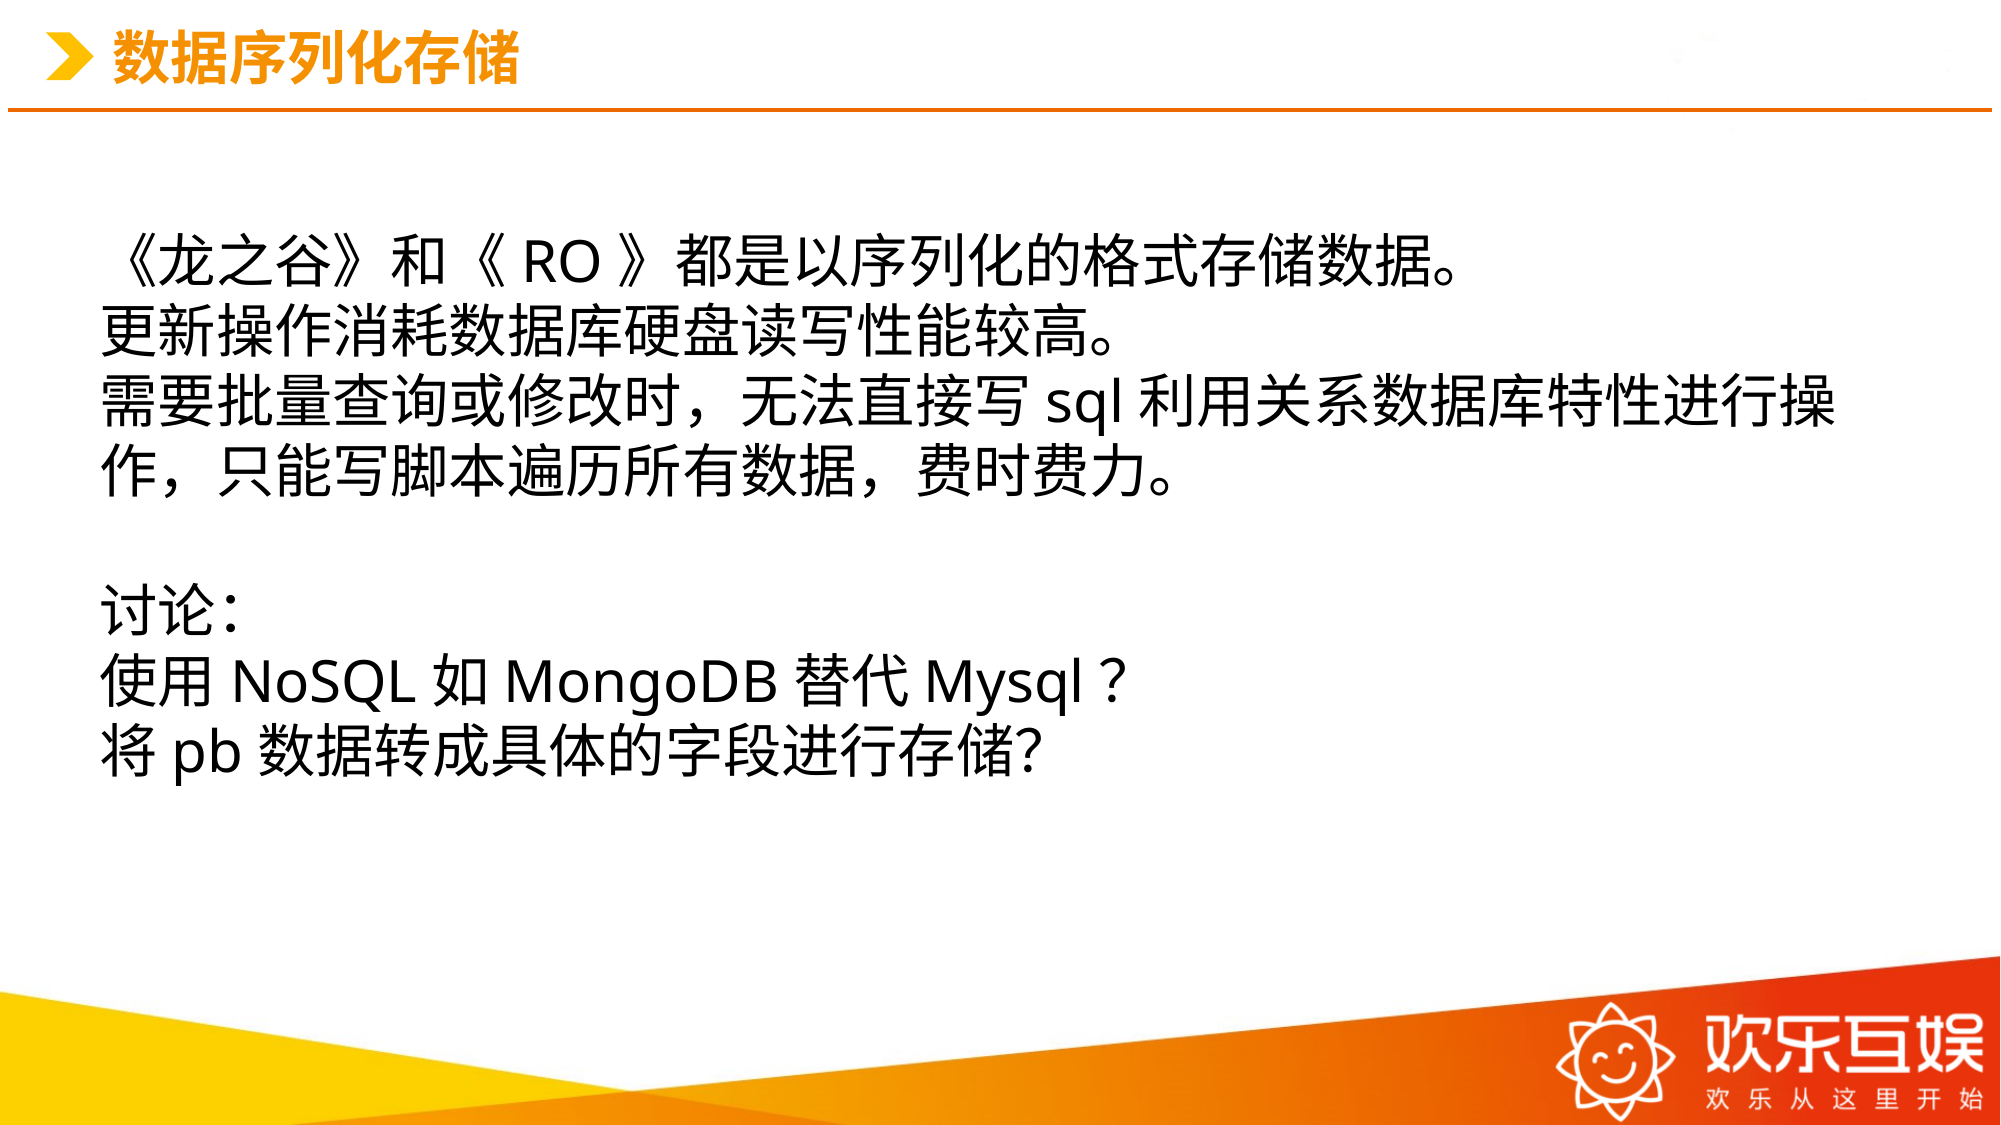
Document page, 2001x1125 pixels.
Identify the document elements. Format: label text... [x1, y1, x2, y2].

picture [0, 0, 2001, 1125]
title 数据序列化存储 [97, 13, 940, 109]
list 《龙之谷》和《RO》都是以序列化的格式存储数据。 更新操作消耗数据库硬盘读写性能较高。 需要批量查询或修改时，无法直接写sql利用关系数据库特性进行操作，只能写脚本遍历所有数据，费时费力。 讨论： 使用NoSQL如MongoDB替代Mysql？ 将pb数据转成具体的字段进行存储？ [84, 216, 1863, 1014]
